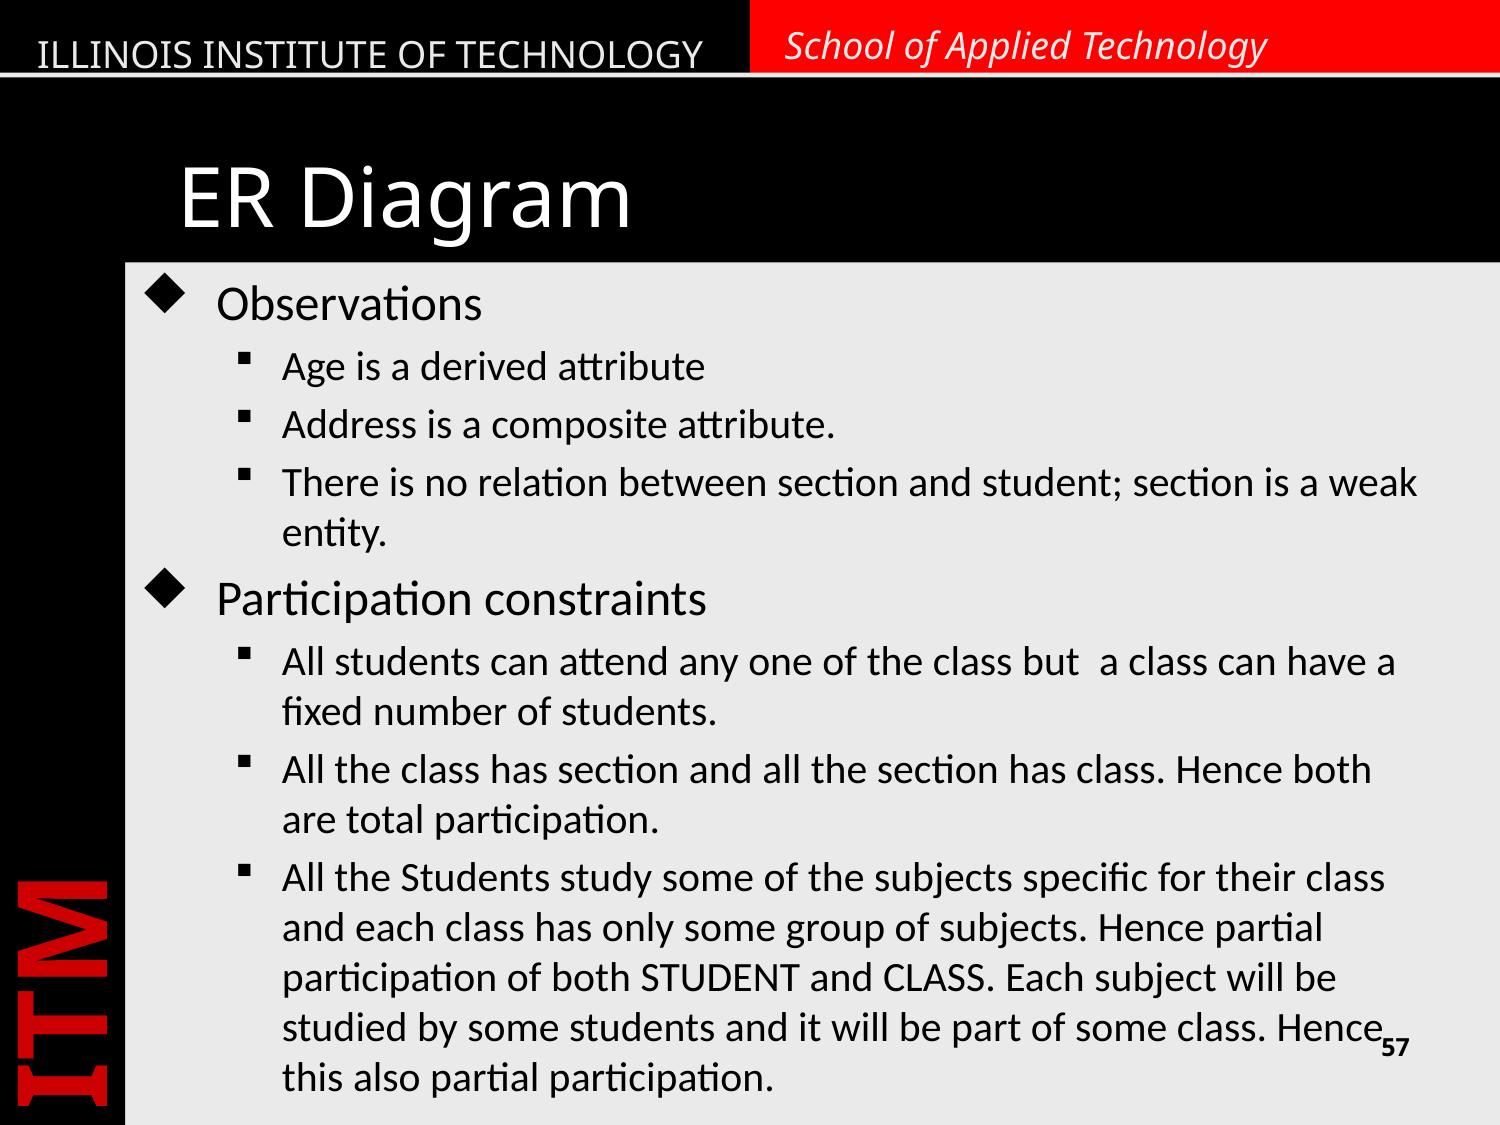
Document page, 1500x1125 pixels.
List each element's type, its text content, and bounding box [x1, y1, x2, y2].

title ER Diagram [162, 124, 1426, 262]
list Observations Age is a derived attribute Address is a composite attribute. There is no relation between section and student; section is a weak entity. Participation constraints All students can attend any one of the class but a class can have a fixed number of students. All the class has section and all the section has class. Hence both are total participation. All the Students study some of the subjects specific for their class and each class has only some group of subjects. Hence partial participation of both STUDENT and CLASS. Each subject will be studied by some students and it will be part of some class. Hence this also partial participation. [124, 262, 1438, 1101]
slide_number 57 [1074, 1024, 1426, 1103]
